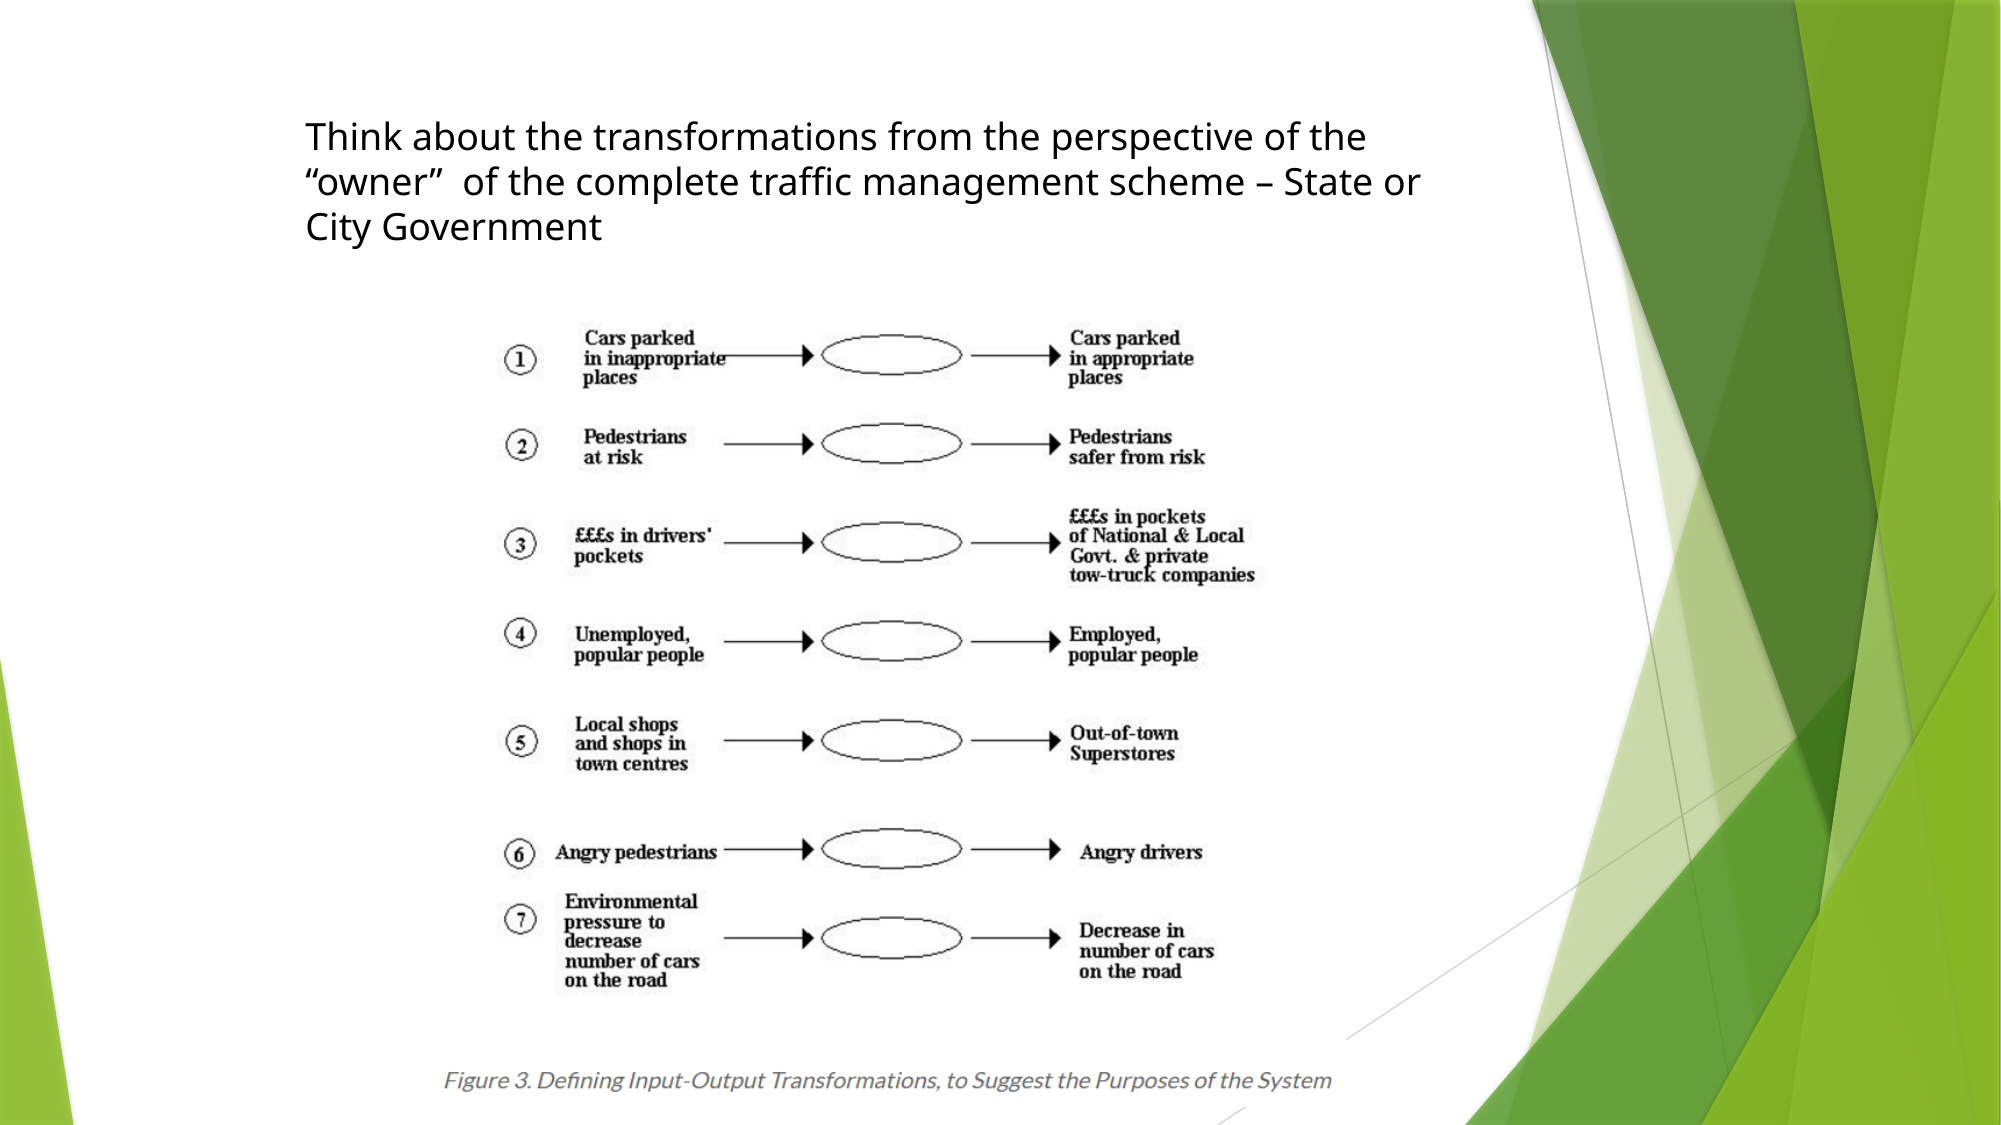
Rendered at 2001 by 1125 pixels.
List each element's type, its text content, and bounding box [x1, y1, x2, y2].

text_box Think about the transformations from the perspective of the “owner” of the complete traffic management scheme – State or City Government [290, 105, 1494, 255]
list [438, 288, 1347, 1108]
